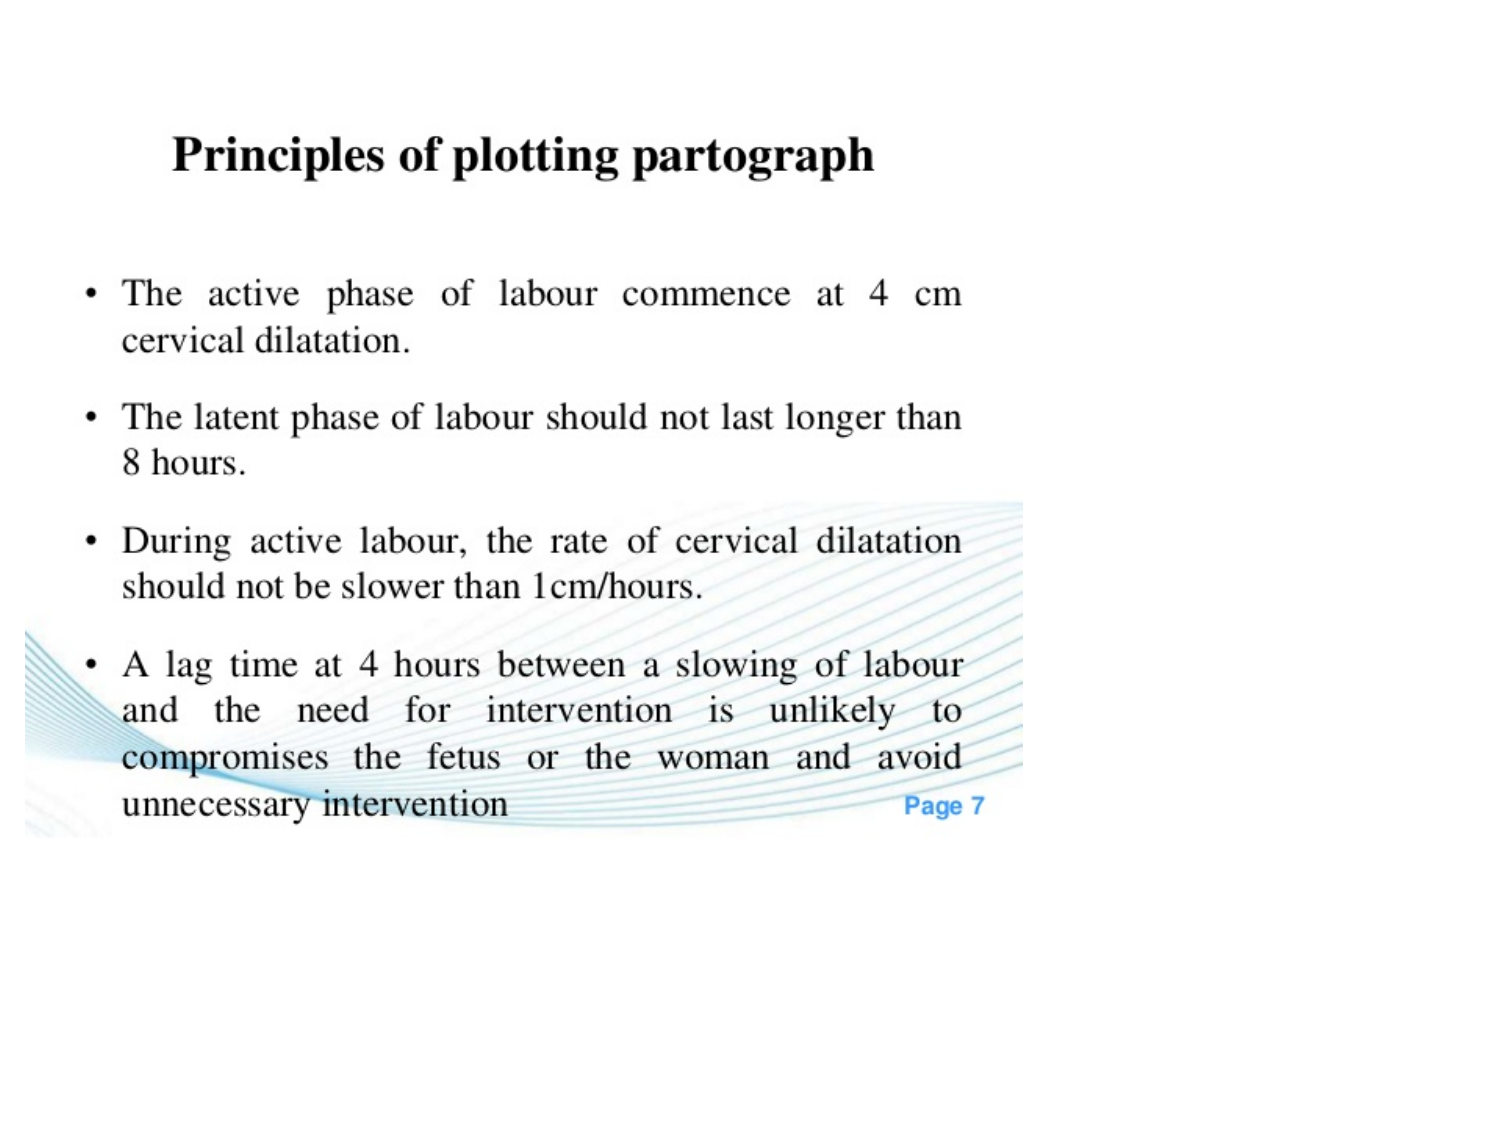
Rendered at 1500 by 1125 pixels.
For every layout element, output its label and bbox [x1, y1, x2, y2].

picture [25, 88, 1023, 838]
